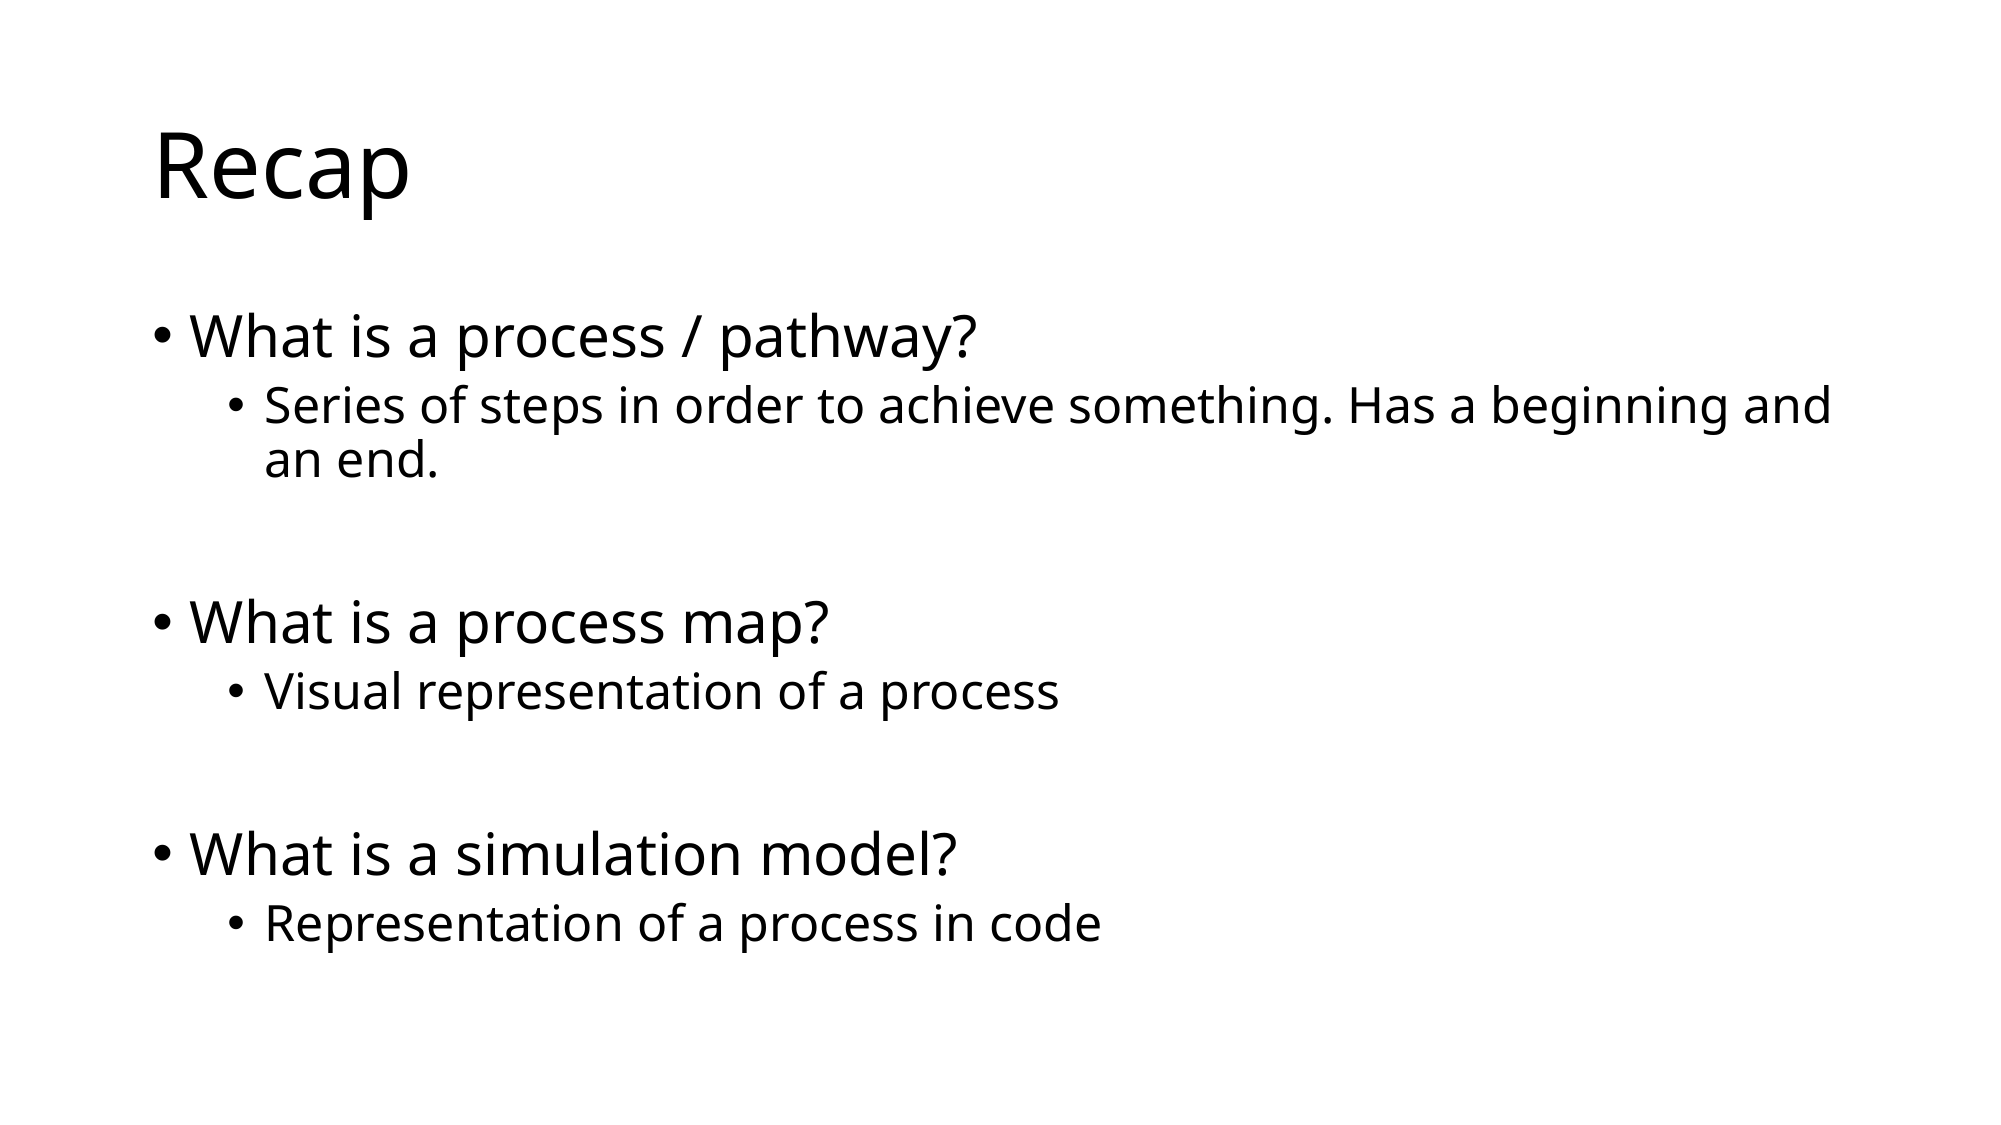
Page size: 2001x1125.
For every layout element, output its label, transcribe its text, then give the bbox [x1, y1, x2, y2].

title Recap [137, 59, 1863, 278]
list What is a process / pathway? Series of steps in order to achieve something. Has a beginning and an end. What is a process map? Visual representation of a process What is a simulation model? Representation of a process in code [137, 299, 1863, 1014]
